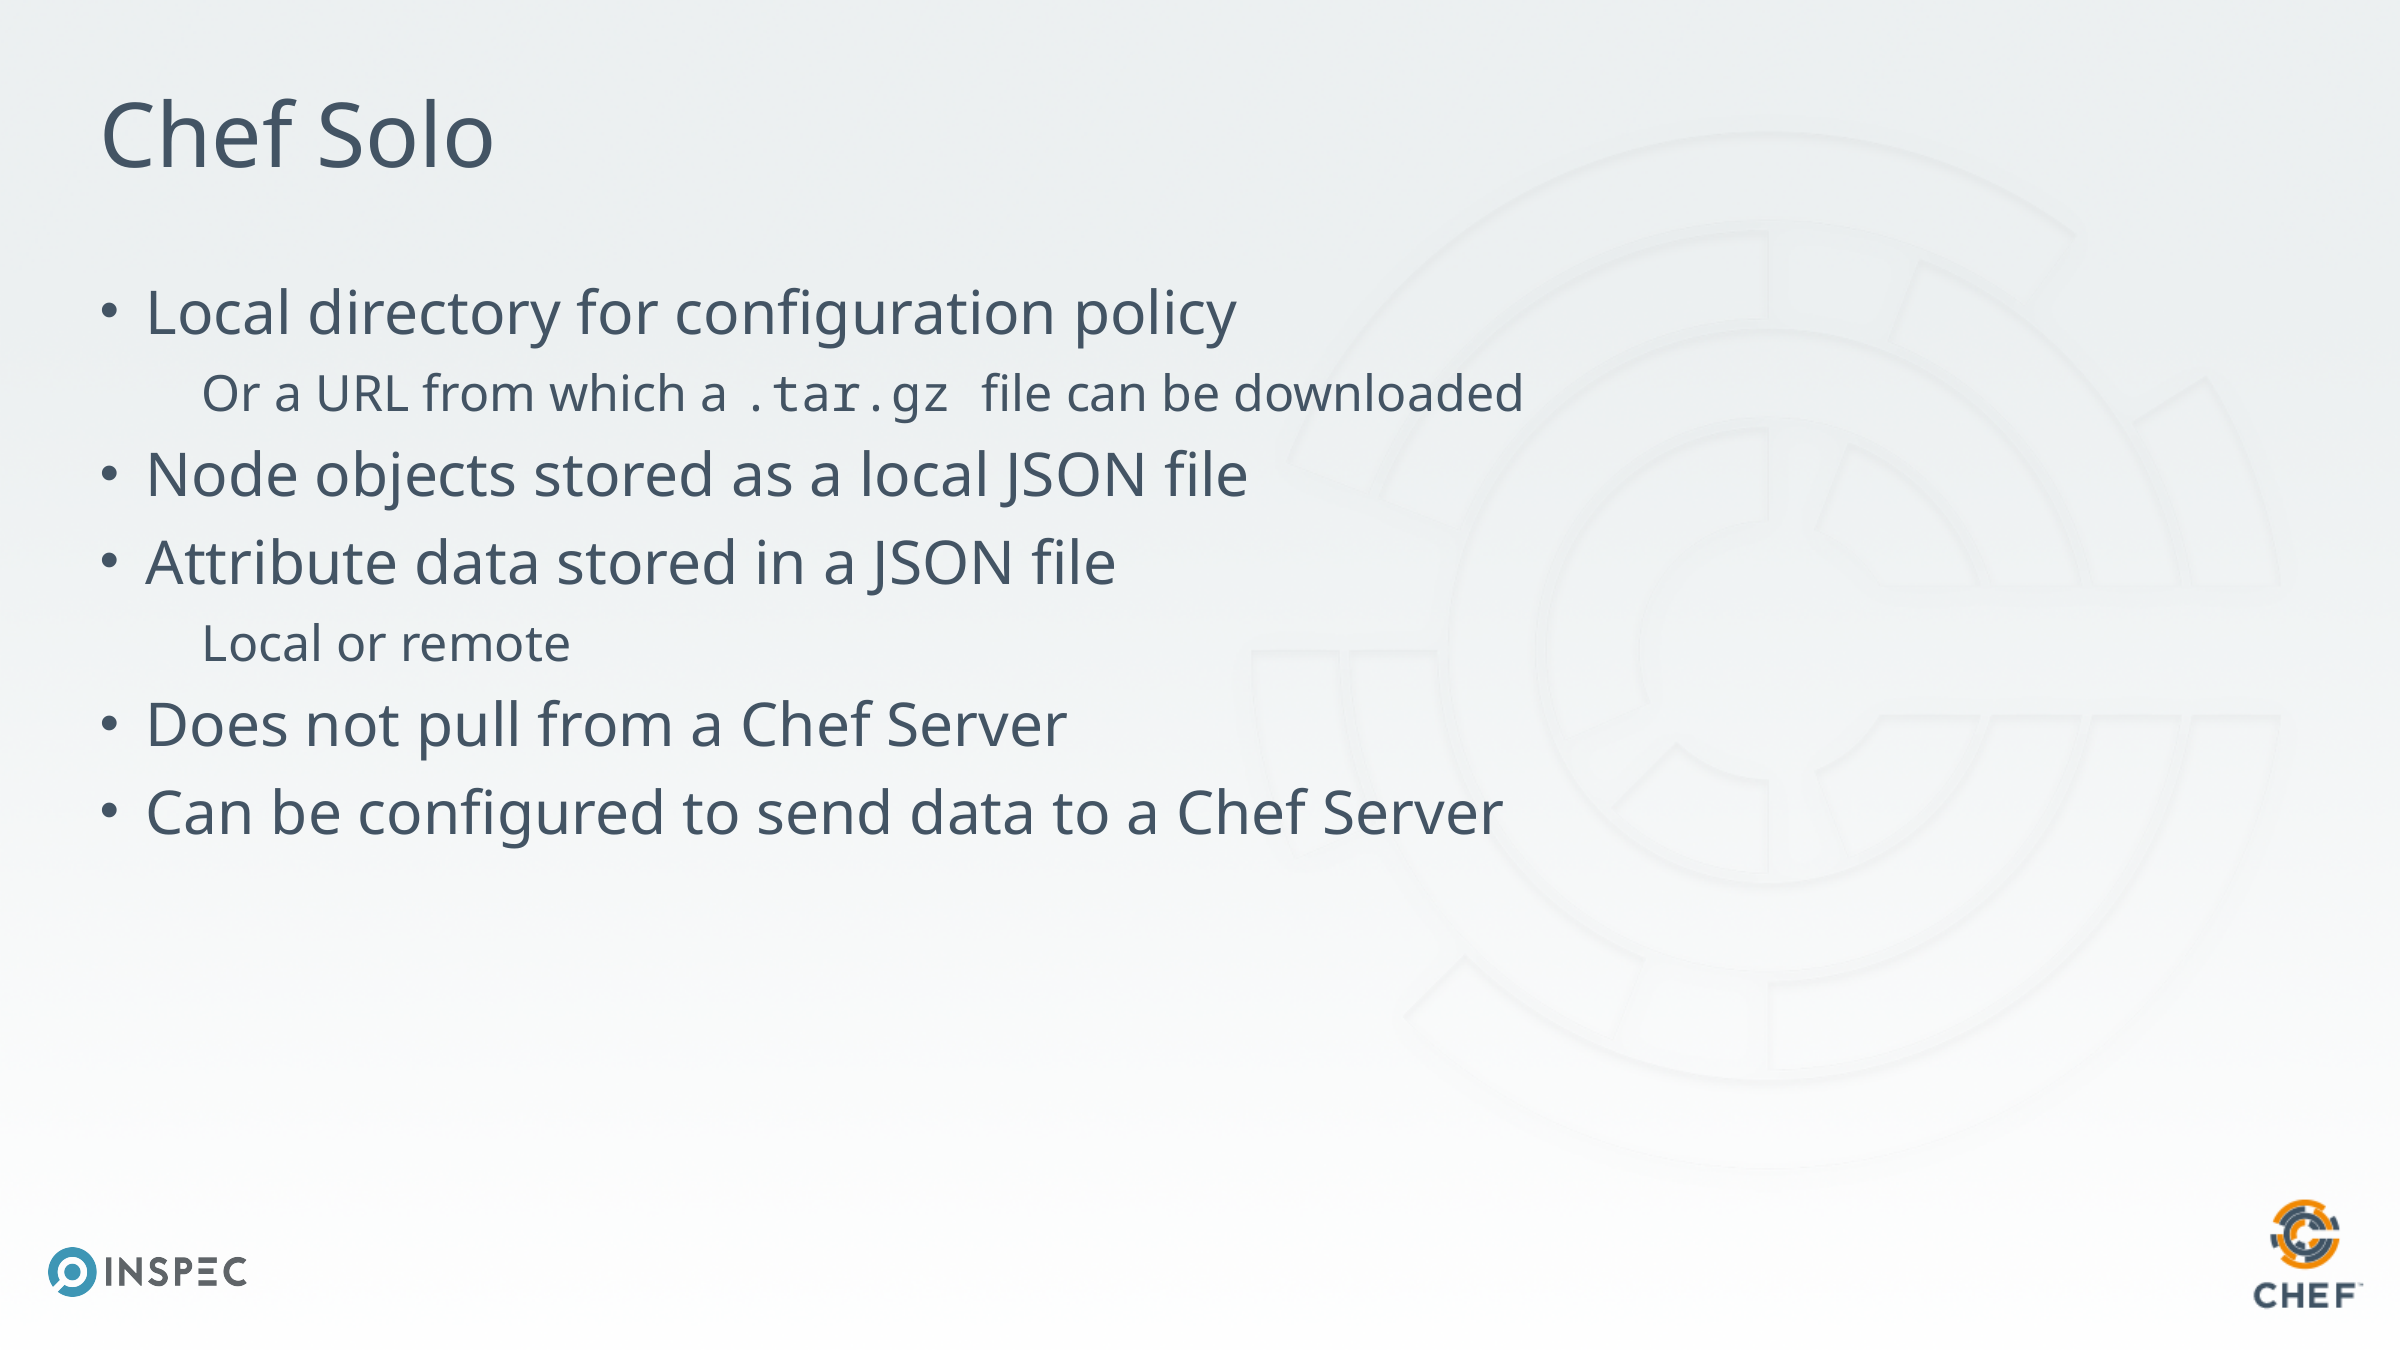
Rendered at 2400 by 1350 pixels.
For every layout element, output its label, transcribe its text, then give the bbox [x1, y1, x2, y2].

picture [0, 0, 2400, 1350]
title Chef Solo [99, 90, 2300, 190]
list Local directory for configuration policy Or a URL from which a .tar.gz file can be downloaded Node objects stored as a local JSON file Attribute data stored in a JSON file Local or remote Does not pull from a Chef Server Can be configured to send data to a Chef Server [99, 274, 2300, 1064]
